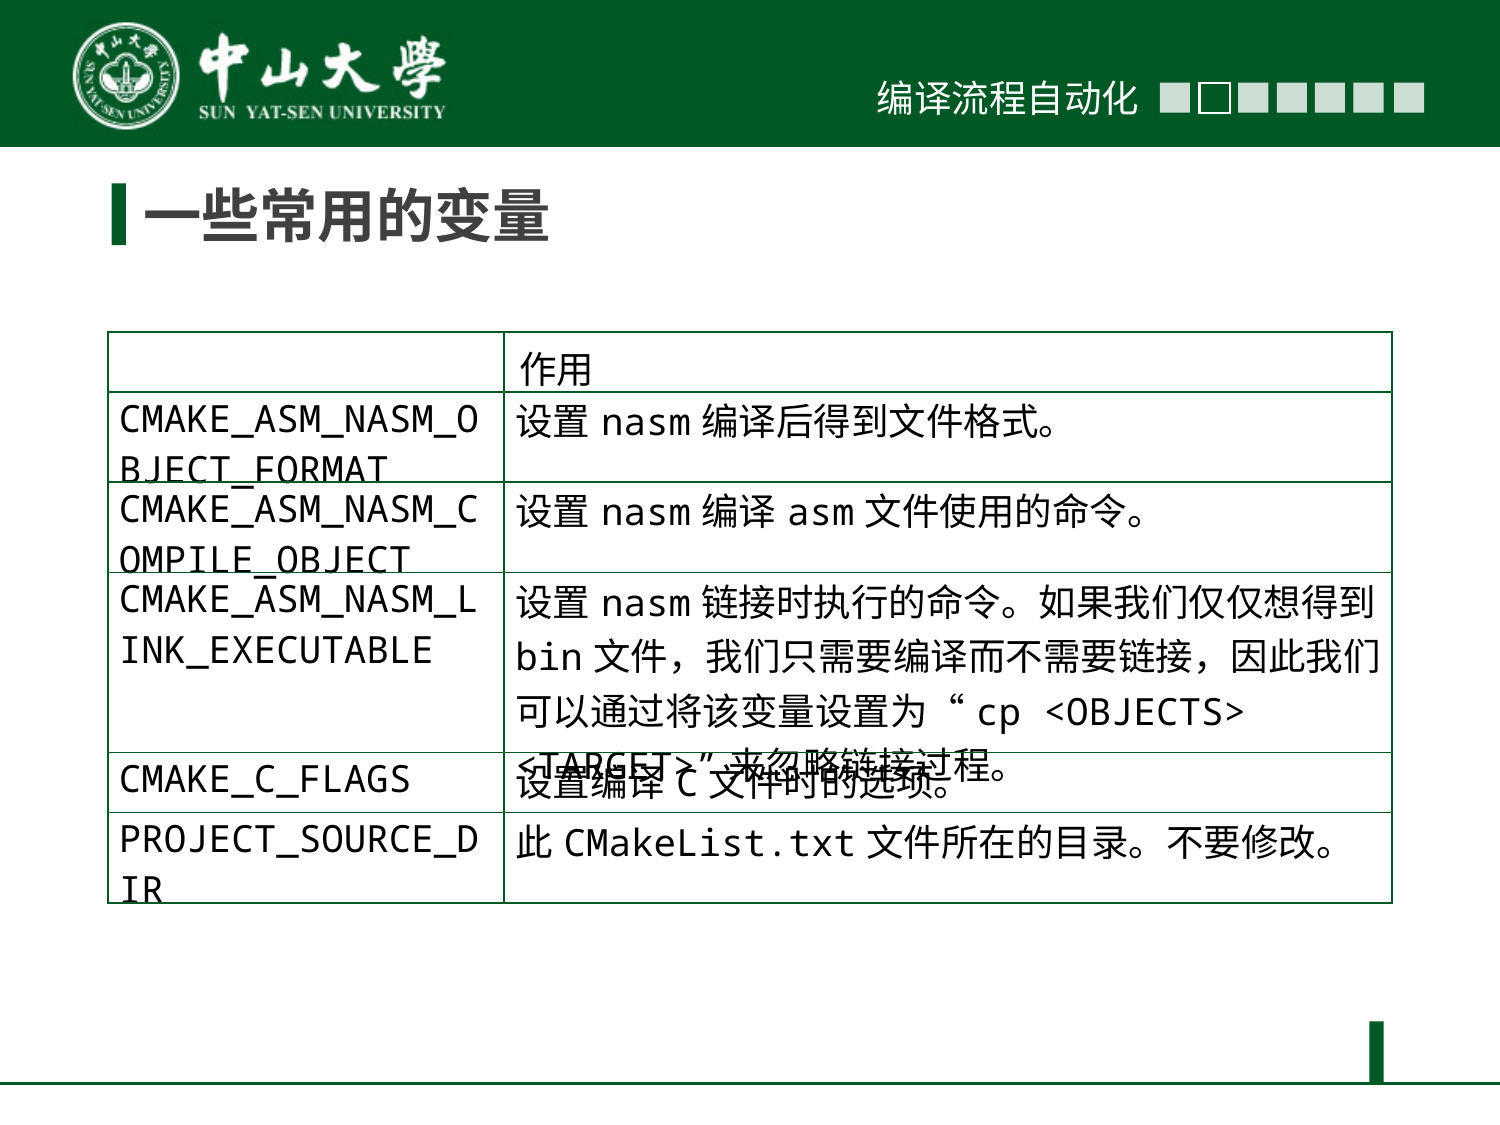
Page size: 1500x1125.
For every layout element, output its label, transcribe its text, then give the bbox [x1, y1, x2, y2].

table_cell CMAKE_ASM_NASM_LINK_EXECUTABLE [109, 573, 503, 752]
text_box [1352, 82, 1385, 114]
table_cell 设置nasm链接时执行的命令。如果我们仅仅想得到bin文件，我们只需要编译而不需要链接，因此我们可以通过将该变量设置为“cp <OBJECTS> <TARGET>”来忽略链接过程。 [505, 573, 1391, 752]
text_box [111, 182, 127, 246]
table_cell 设置nasm编译asm文件使用的命令。 [505, 483, 1391, 572]
picture [45, 0, 465, 147]
table_cell 设置nasm编译后得到文件格式。 [505, 393, 1391, 481]
table_cell CMAKE_ASM_NASM_OBJECT_FORMAT [109, 393, 503, 481]
table_cell CMAKE_ASM_NASM_COMPILE_OBJECT [109, 483, 503, 572]
table_header [109, 333, 503, 391]
text_box [1368, 1020, 1385, 1083]
text_box 一些常用的变量 [128, 171, 567, 257]
text_box [1393, 82, 1425, 114]
text_box [1159, 82, 1191, 114]
table_cell 设置编译C文件时的选项。 [505, 753, 1391, 812]
text_box [0, 0, 1500, 148]
text_box [1237, 82, 1269, 114]
table_cell 此CMakeList.txt文件所在的目录。不要修改。 [505, 813, 1391, 902]
table_header 作用 [505, 333, 1391, 391]
text_box [1276, 82, 1308, 114]
table_cell PROJECT_SOURCE_DIR [109, 813, 503, 902]
table_cell CMAKE_C_FLAGS [109, 753, 503, 812]
text_box 编译流程自动化 [862, 67, 1155, 128]
text_box [1198, 82, 1231, 114]
text_box [1314, 82, 1346, 114]
